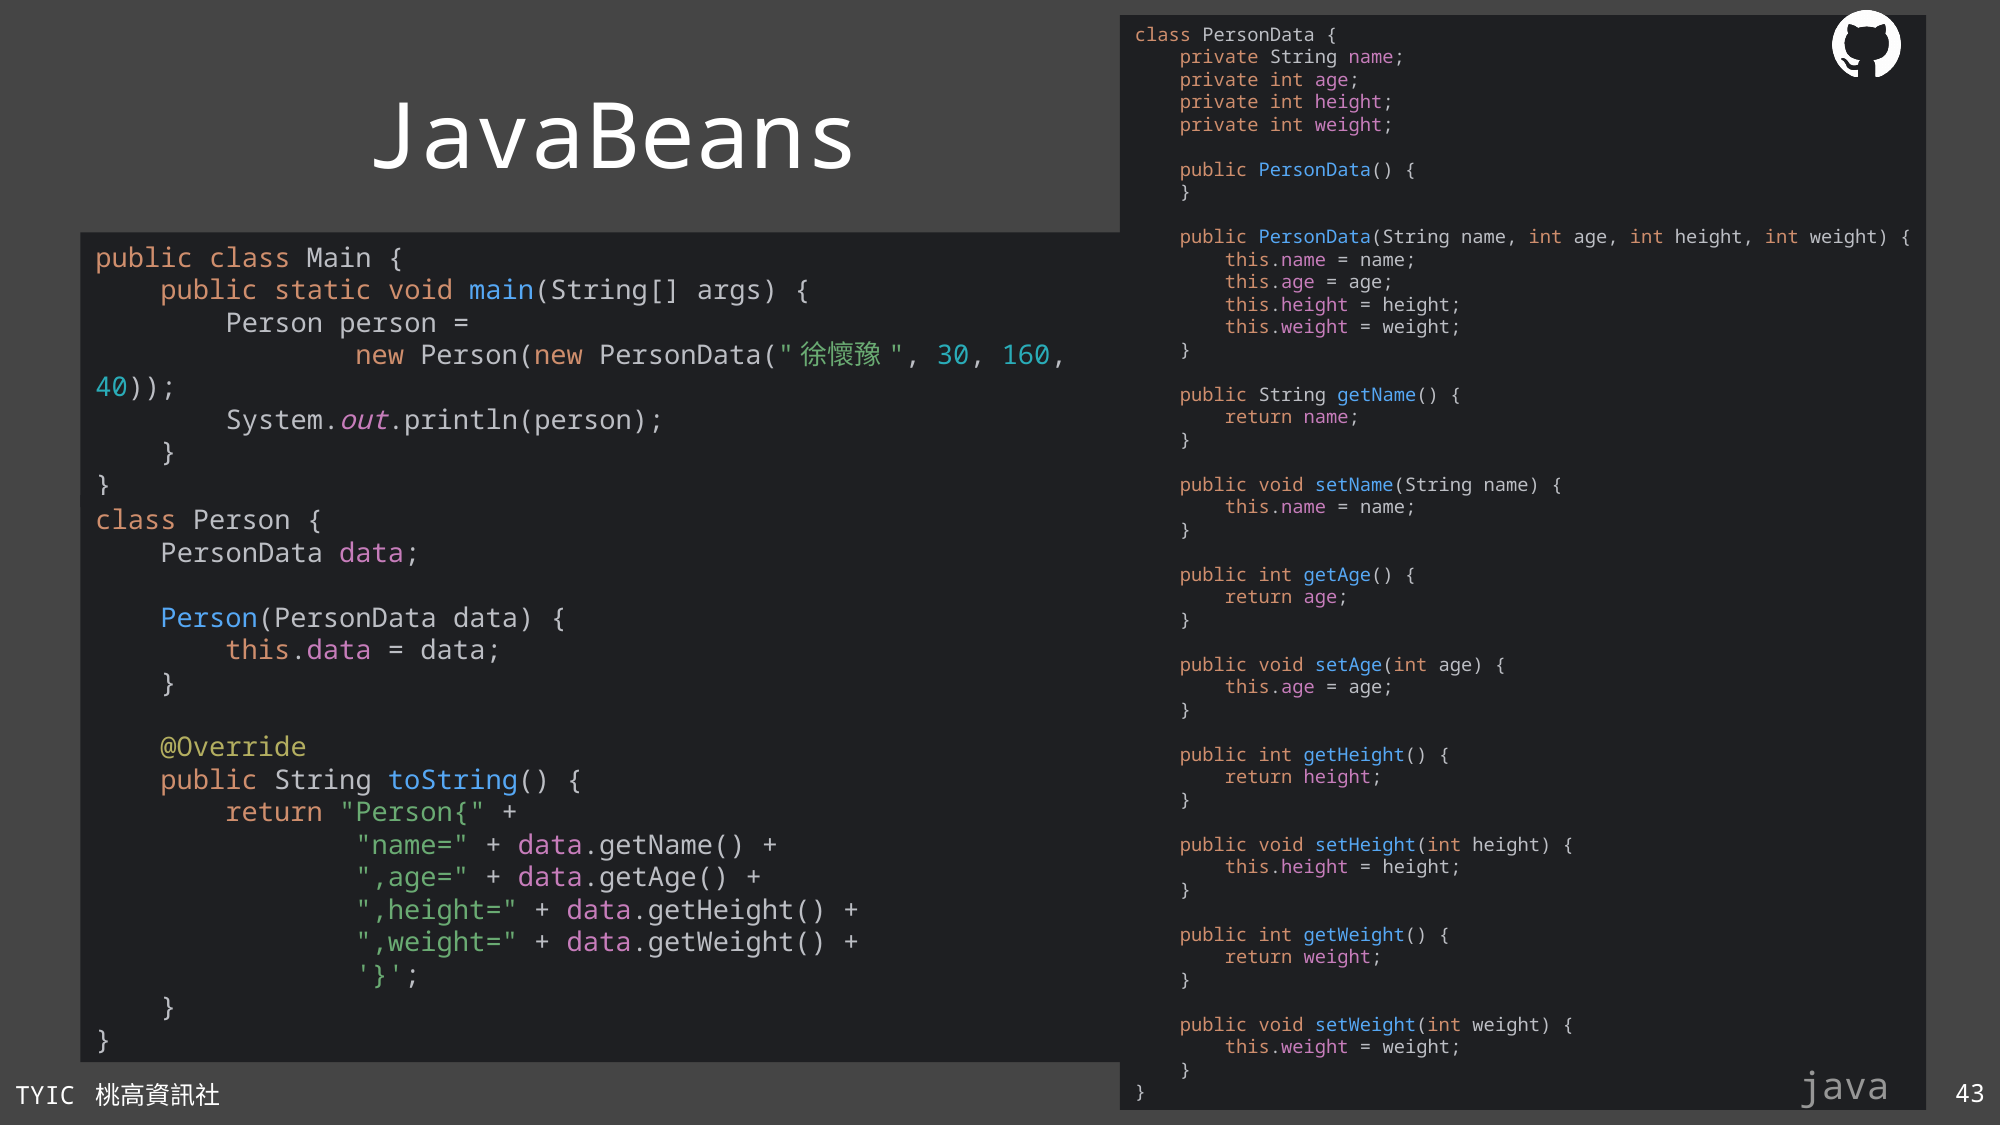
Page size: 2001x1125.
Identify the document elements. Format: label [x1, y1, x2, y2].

text_box [80, 9, 1901, 1116]
